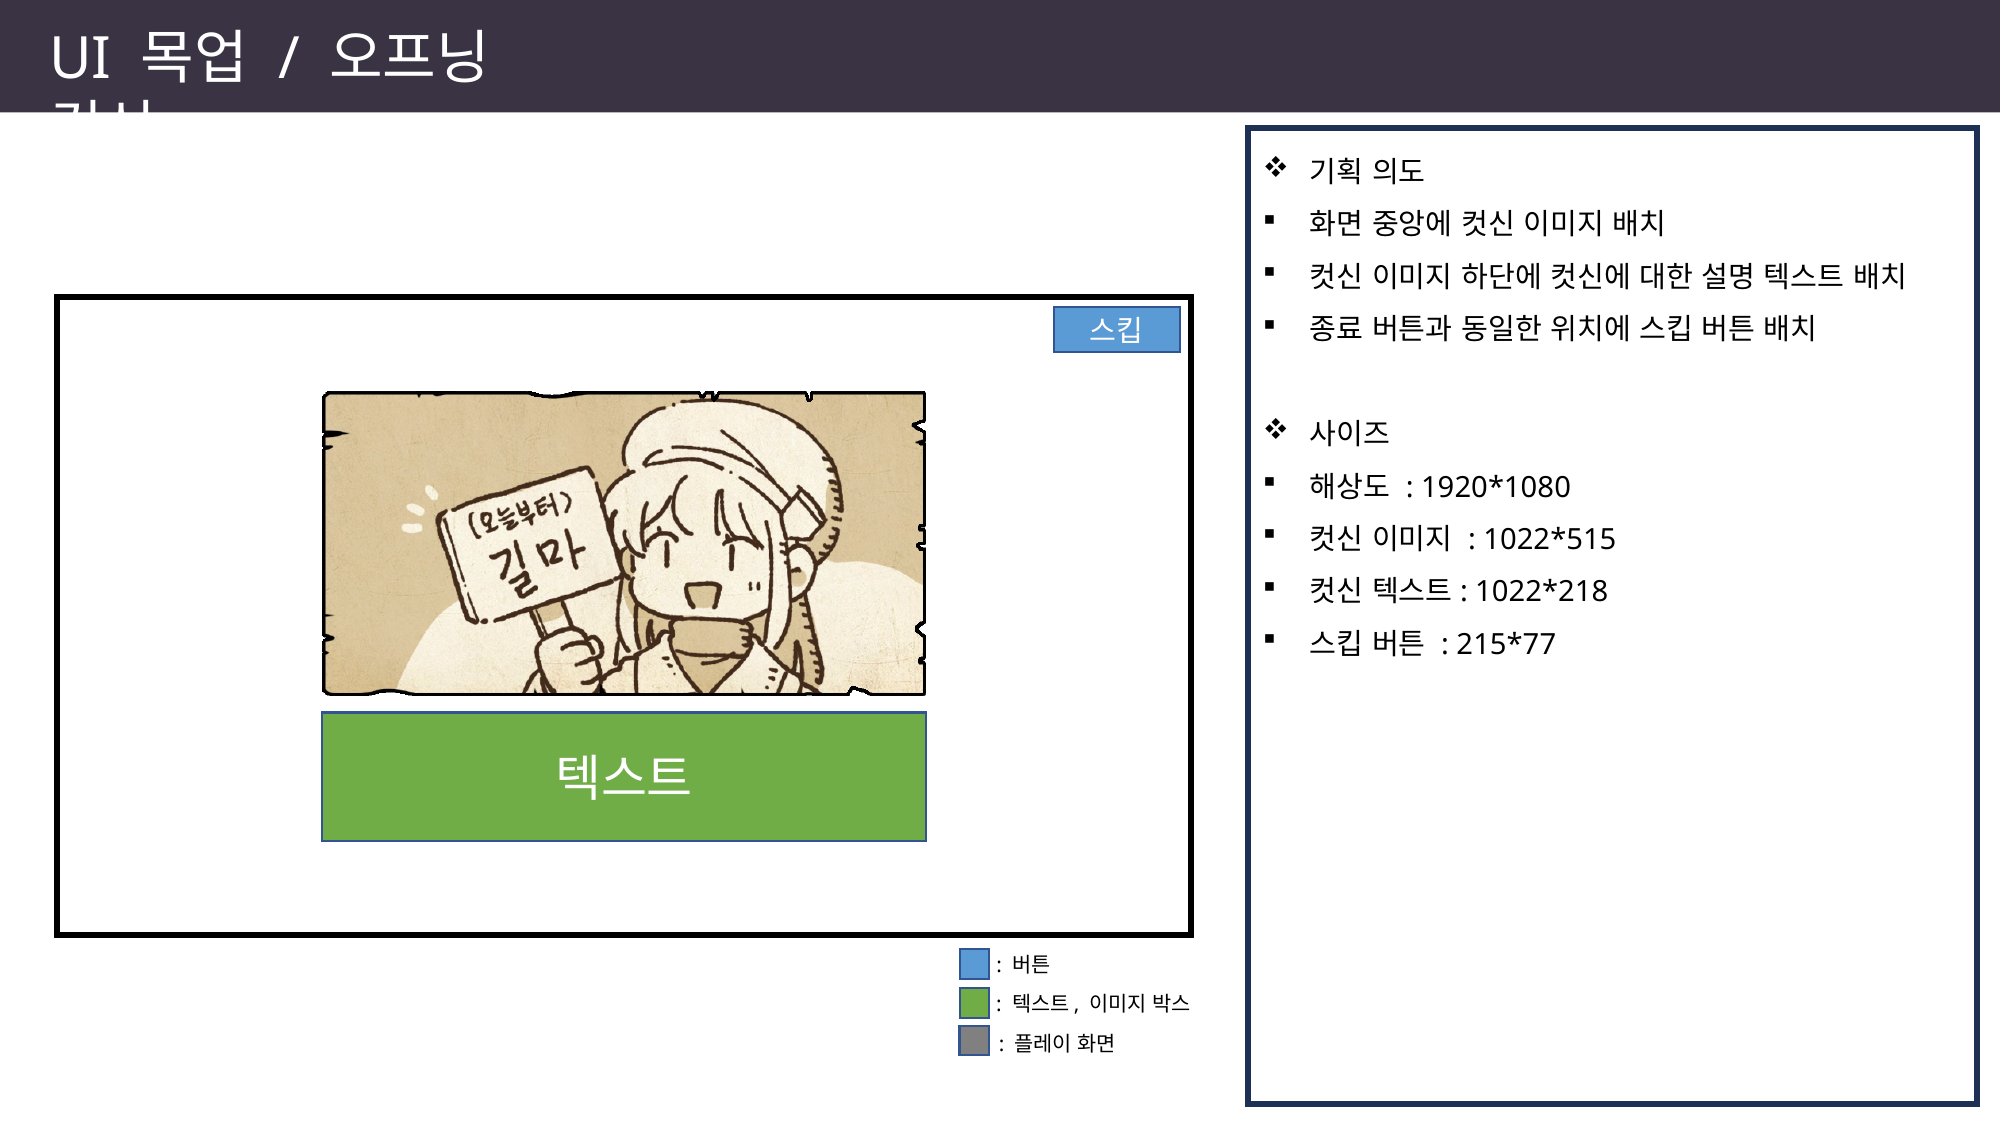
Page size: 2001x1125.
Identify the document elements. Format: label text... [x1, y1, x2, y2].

text_box 기획 의도 화면 중앙에 컷신 이미지 배치 컷신 이미지 하단에 컷신에 대한 설명 텍스트 배치 종료 버튼과 동일한 위치에 스킵 버튼 배치 사이즈 해상도 : 1920*1080 컷신 이미지 : 1022*515 컷신 텍스트: 1022*218 스킵 버튼 : 215*77 [1247, 127, 1978, 1105]
text_box [56, 296, 1192, 936]
text_box 스킵 [1053, 306, 1181, 353]
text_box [959, 944, 1068, 983]
text_box UI 목업 / 오프닝 컷신 [34, 13, 592, 168]
text_box 텍스트 [321, 711, 927, 842]
text_box [0, 0, 2000, 113]
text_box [959, 1022, 1151, 1064]
picture [322, 391, 926, 696]
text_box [959, 983, 1213, 1024]
